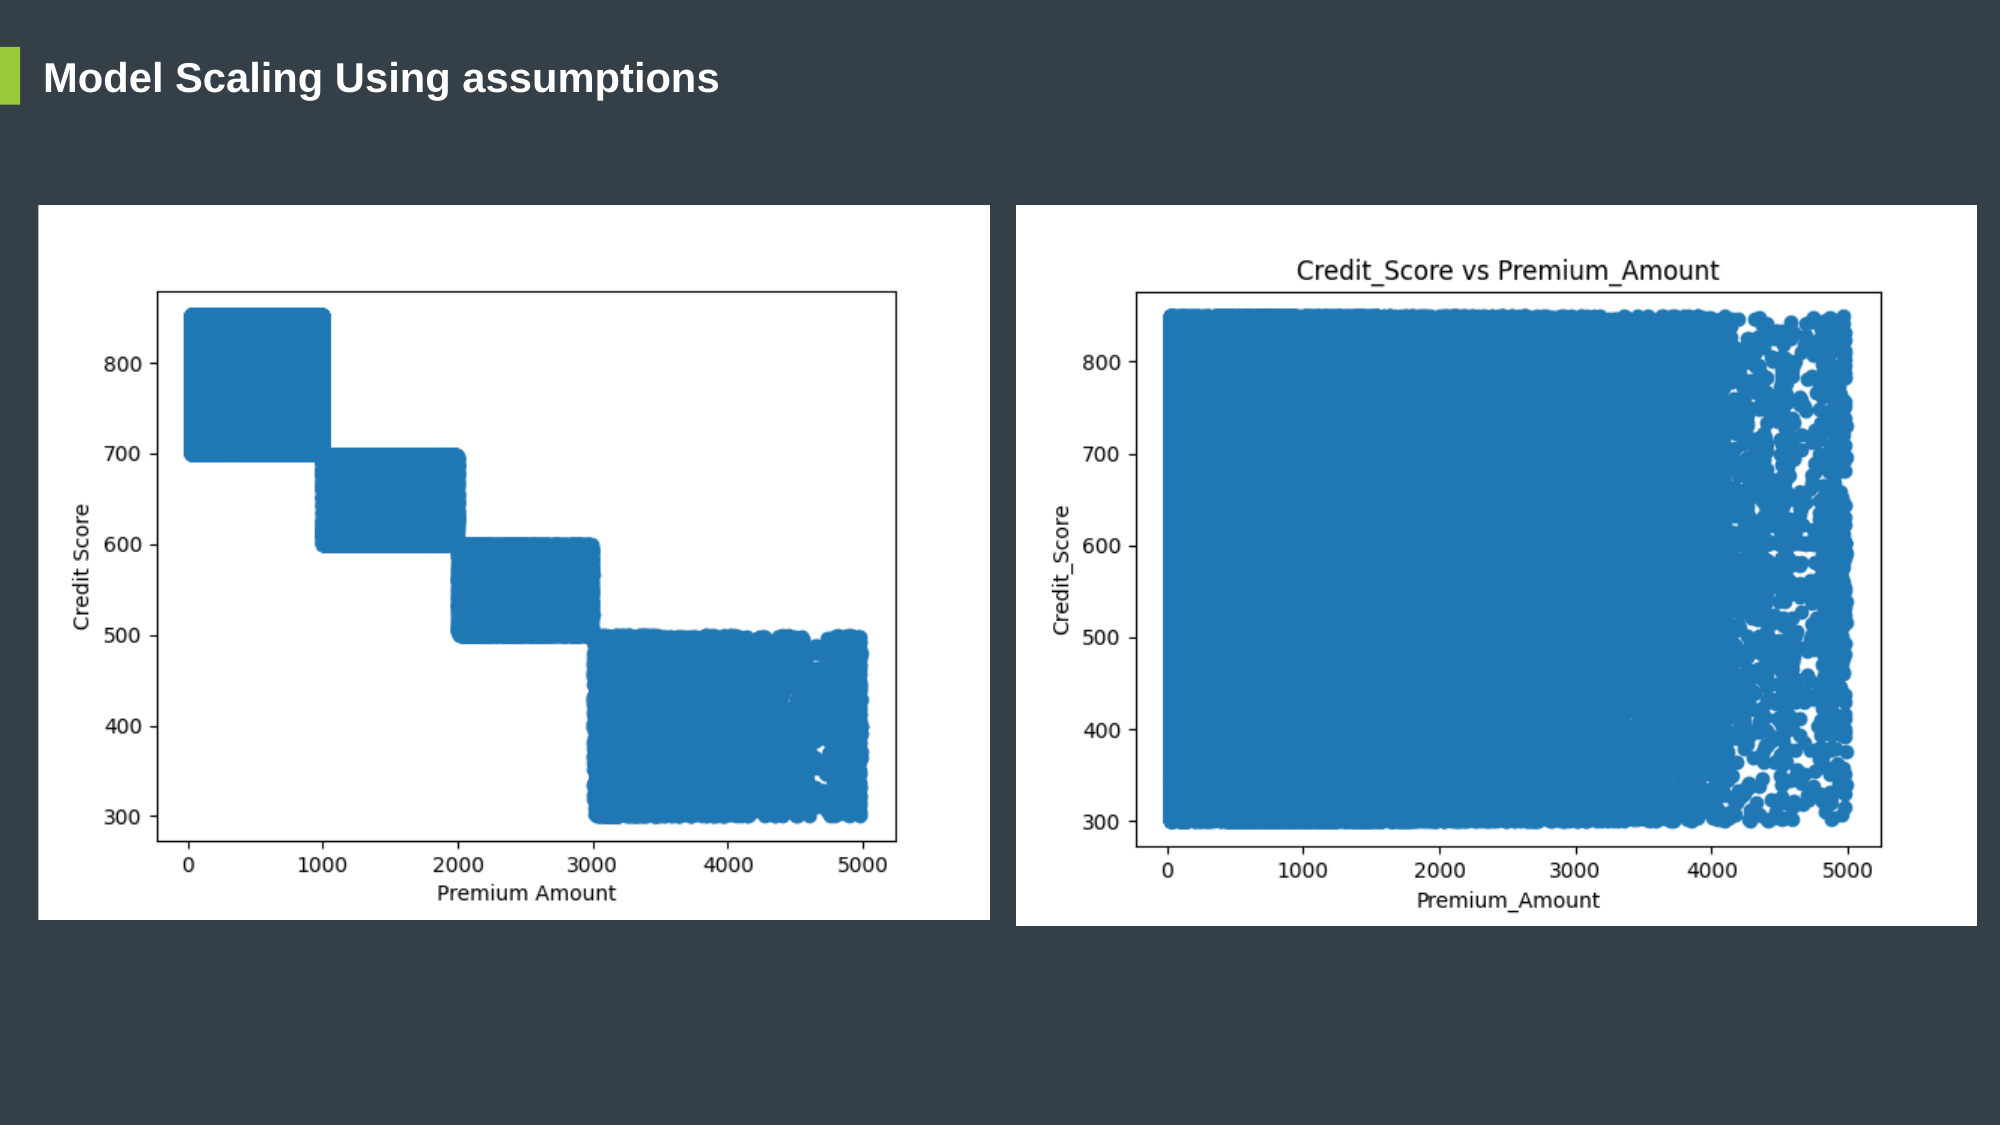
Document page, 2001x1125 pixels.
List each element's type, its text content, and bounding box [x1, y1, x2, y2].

picture [1016, 205, 1977, 926]
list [38, 205, 991, 920]
text_box [0, 46, 21, 106]
text_box Model Scaling Using assumptions [28, 43, 1000, 109]
